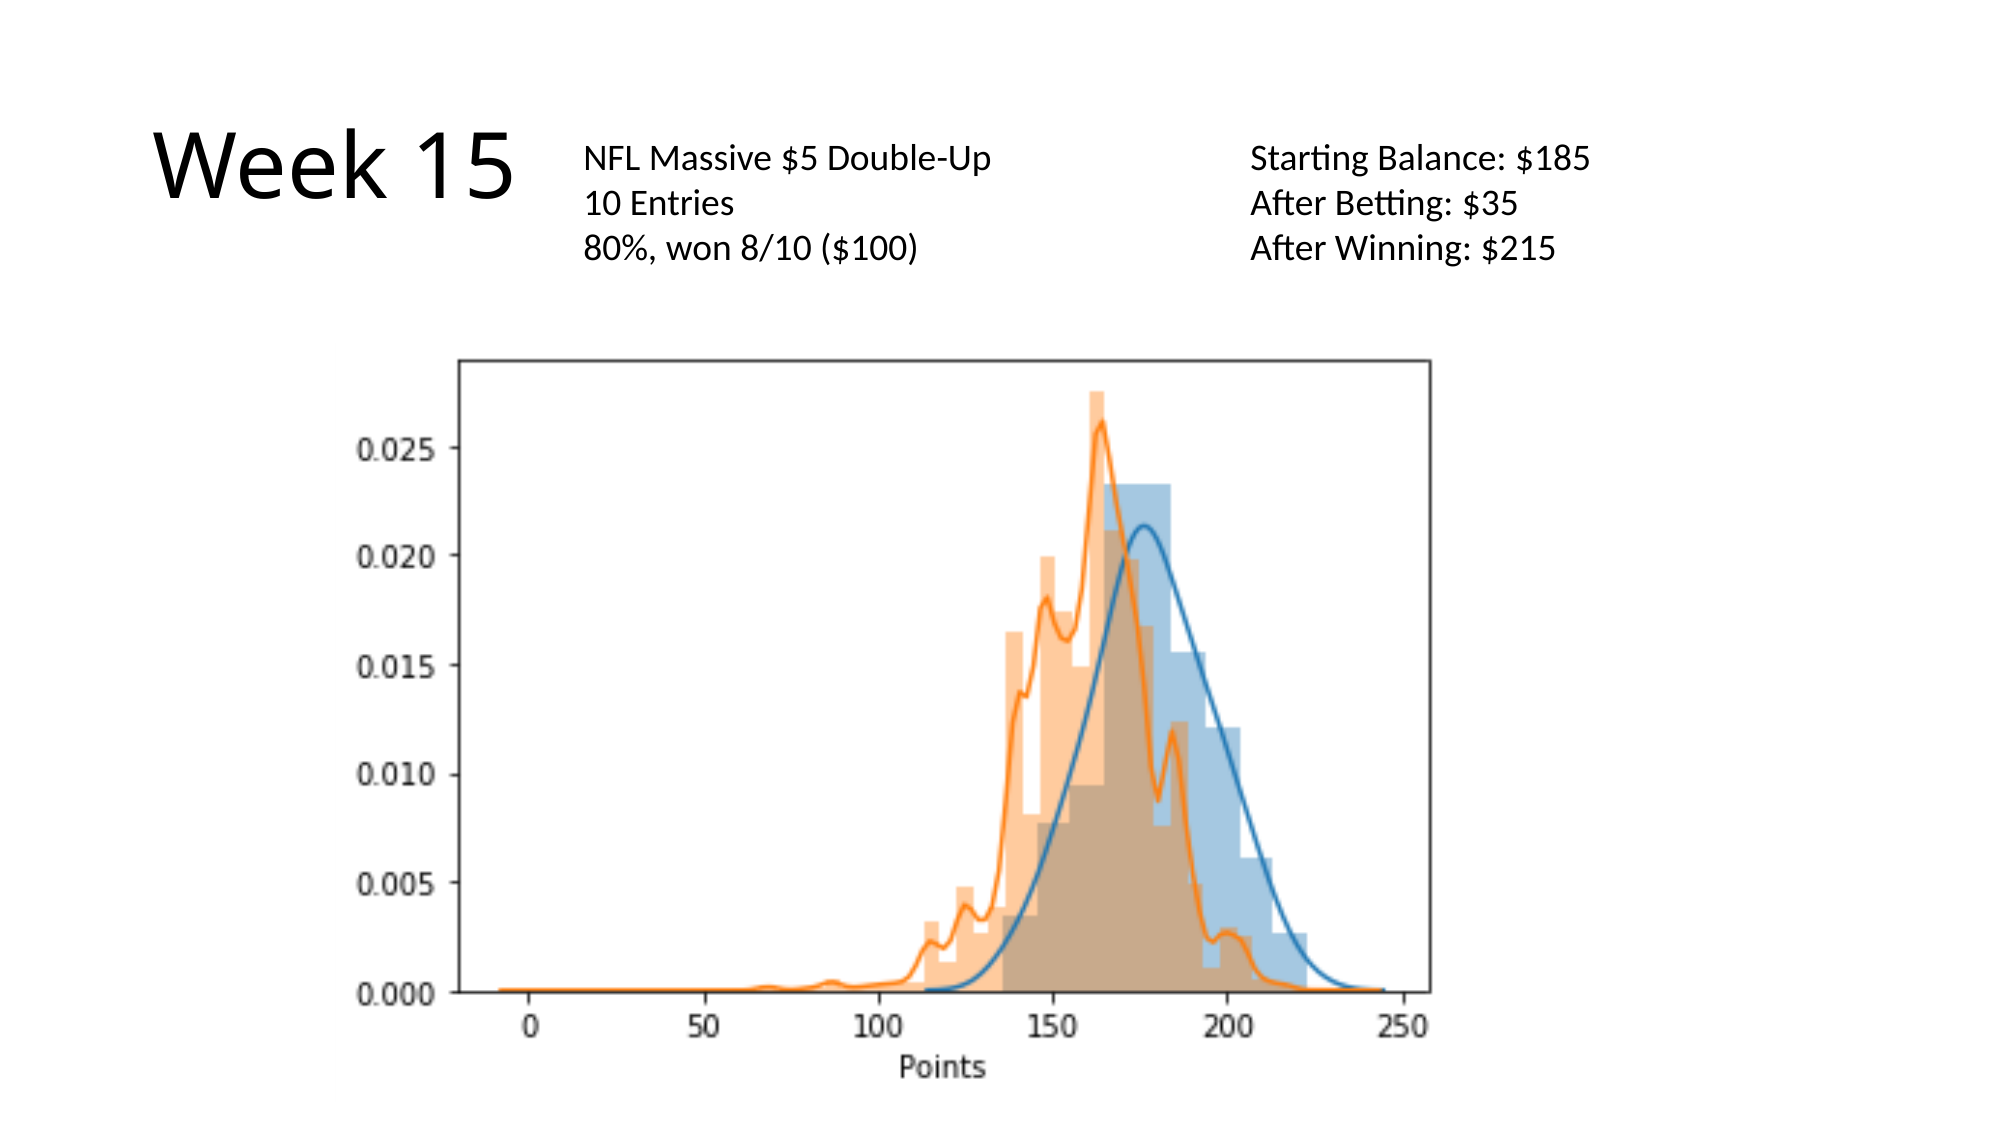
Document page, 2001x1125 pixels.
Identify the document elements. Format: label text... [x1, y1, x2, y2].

picture [334, 343, 1450, 1102]
text_box Starting Balance: $185 After Betting: $35 After Winning: $215 [1235, 125, 1932, 276]
text_box NFL Massive $5 Double-Up 10 Entries 80%, won 8/10 ($100) [568, 125, 1016, 276]
title Week 15 [137, 59, 1863, 278]
